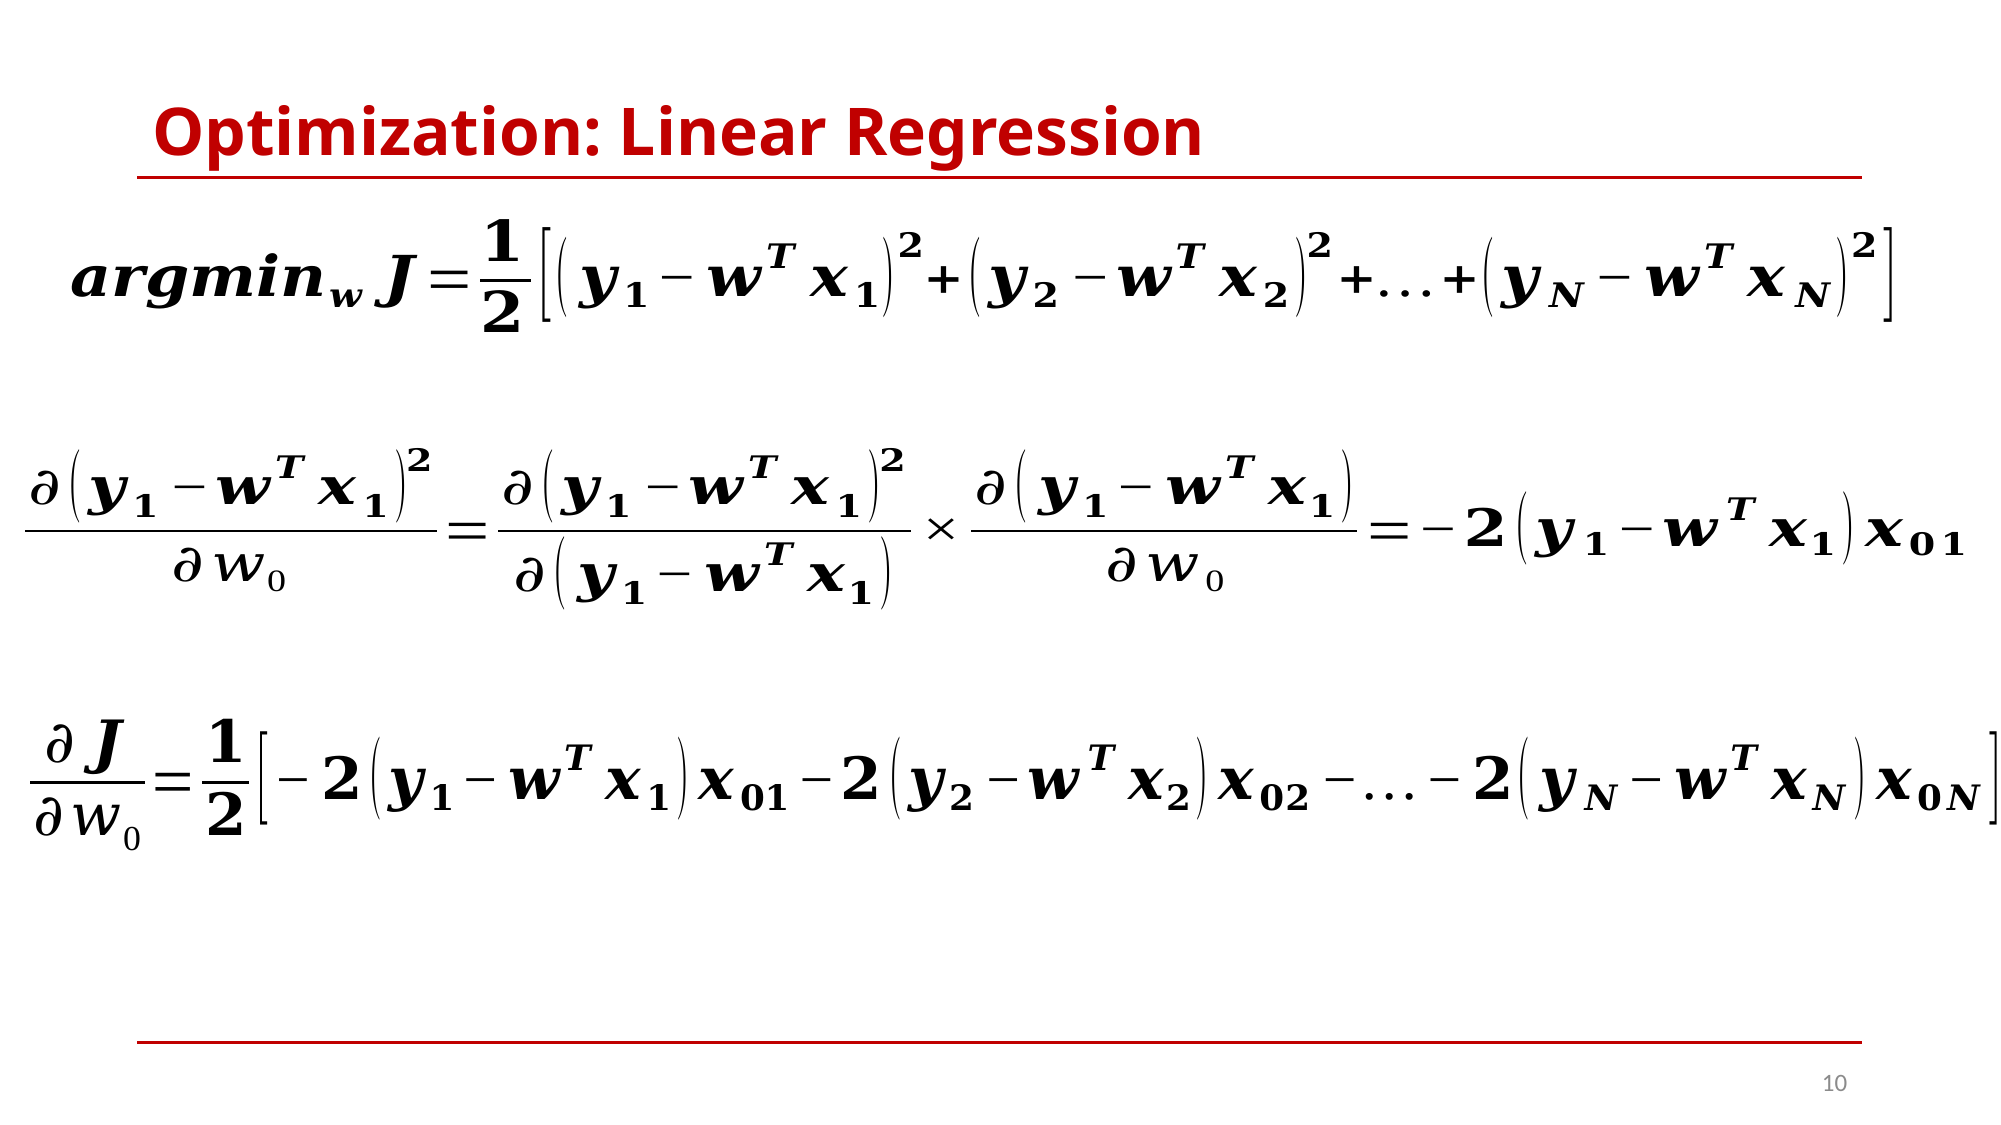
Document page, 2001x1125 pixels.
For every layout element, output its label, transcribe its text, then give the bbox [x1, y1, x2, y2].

title Optimization: Linear Regression [137, 90, 1863, 178]
slide_number 10 [1412, 1051, 1863, 1111]
